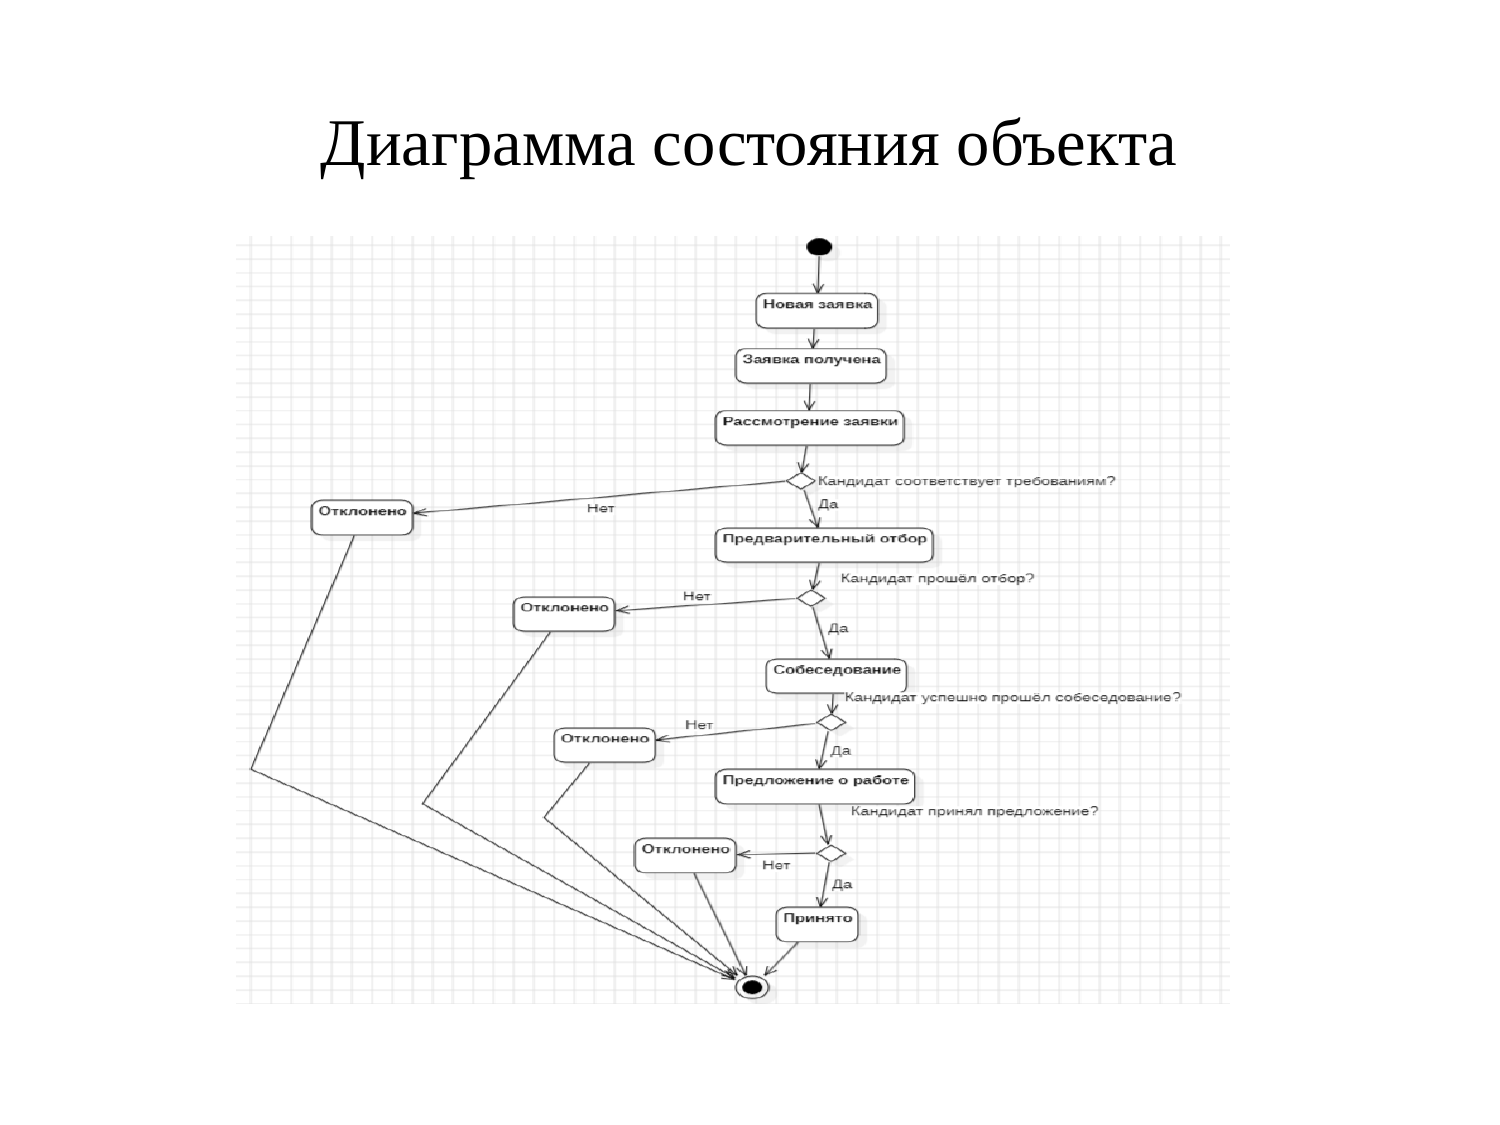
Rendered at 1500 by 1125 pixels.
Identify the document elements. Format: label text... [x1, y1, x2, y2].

picture [235, 235, 1230, 1004]
title Диаграмма состояния объекта [75, 36, 1425, 241]
